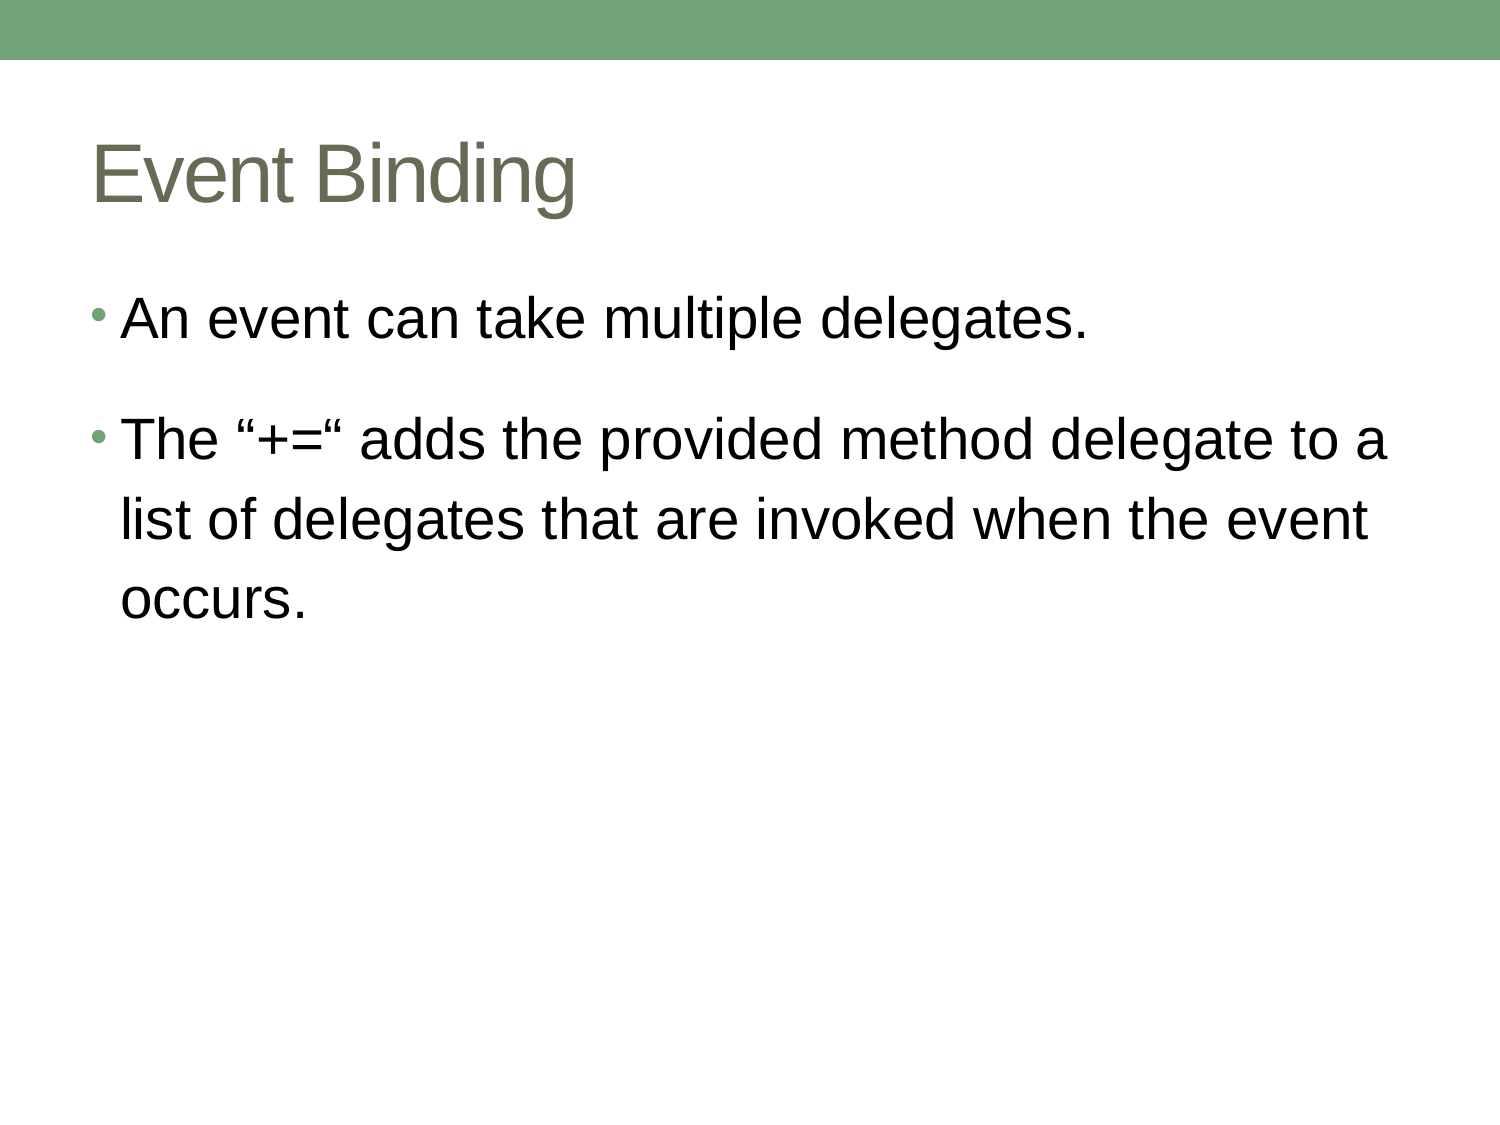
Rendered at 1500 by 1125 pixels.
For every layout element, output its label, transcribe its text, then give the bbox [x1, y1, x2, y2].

list An event can take multiple delegates. The “+=“ adds the provided method delegate to a list of delegates that are invoked when the event occurs. [75, 262, 1425, 1063]
title Event Binding [75, 87, 1425, 250]
